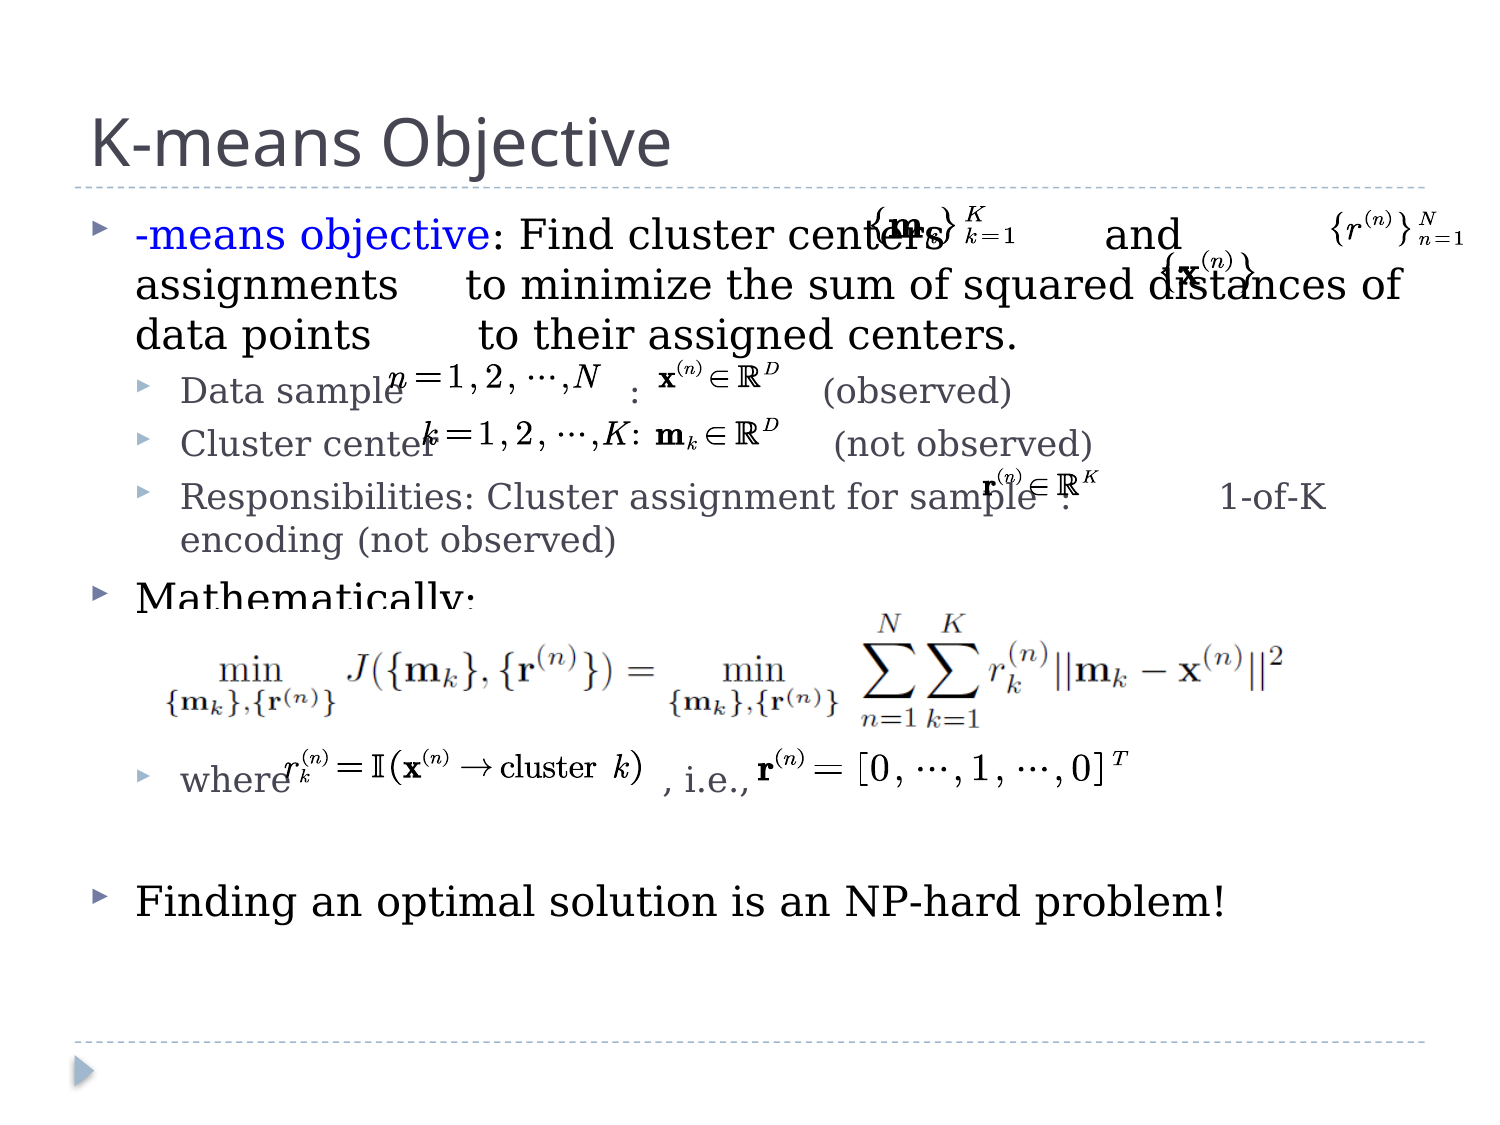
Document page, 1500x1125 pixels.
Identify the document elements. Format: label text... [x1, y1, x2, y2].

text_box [979, 462, 1106, 513]
picture [159, 609, 1301, 736]
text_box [754, 741, 1136, 801]
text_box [1157, 241, 1262, 308]
title K-means Objective [75, 24, 1425, 188]
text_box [1328, 202, 1470, 260]
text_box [280, 741, 648, 797]
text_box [655, 353, 786, 405]
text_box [867, 196, 1022, 260]
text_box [418, 409, 786, 463]
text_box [385, 353, 606, 405]
